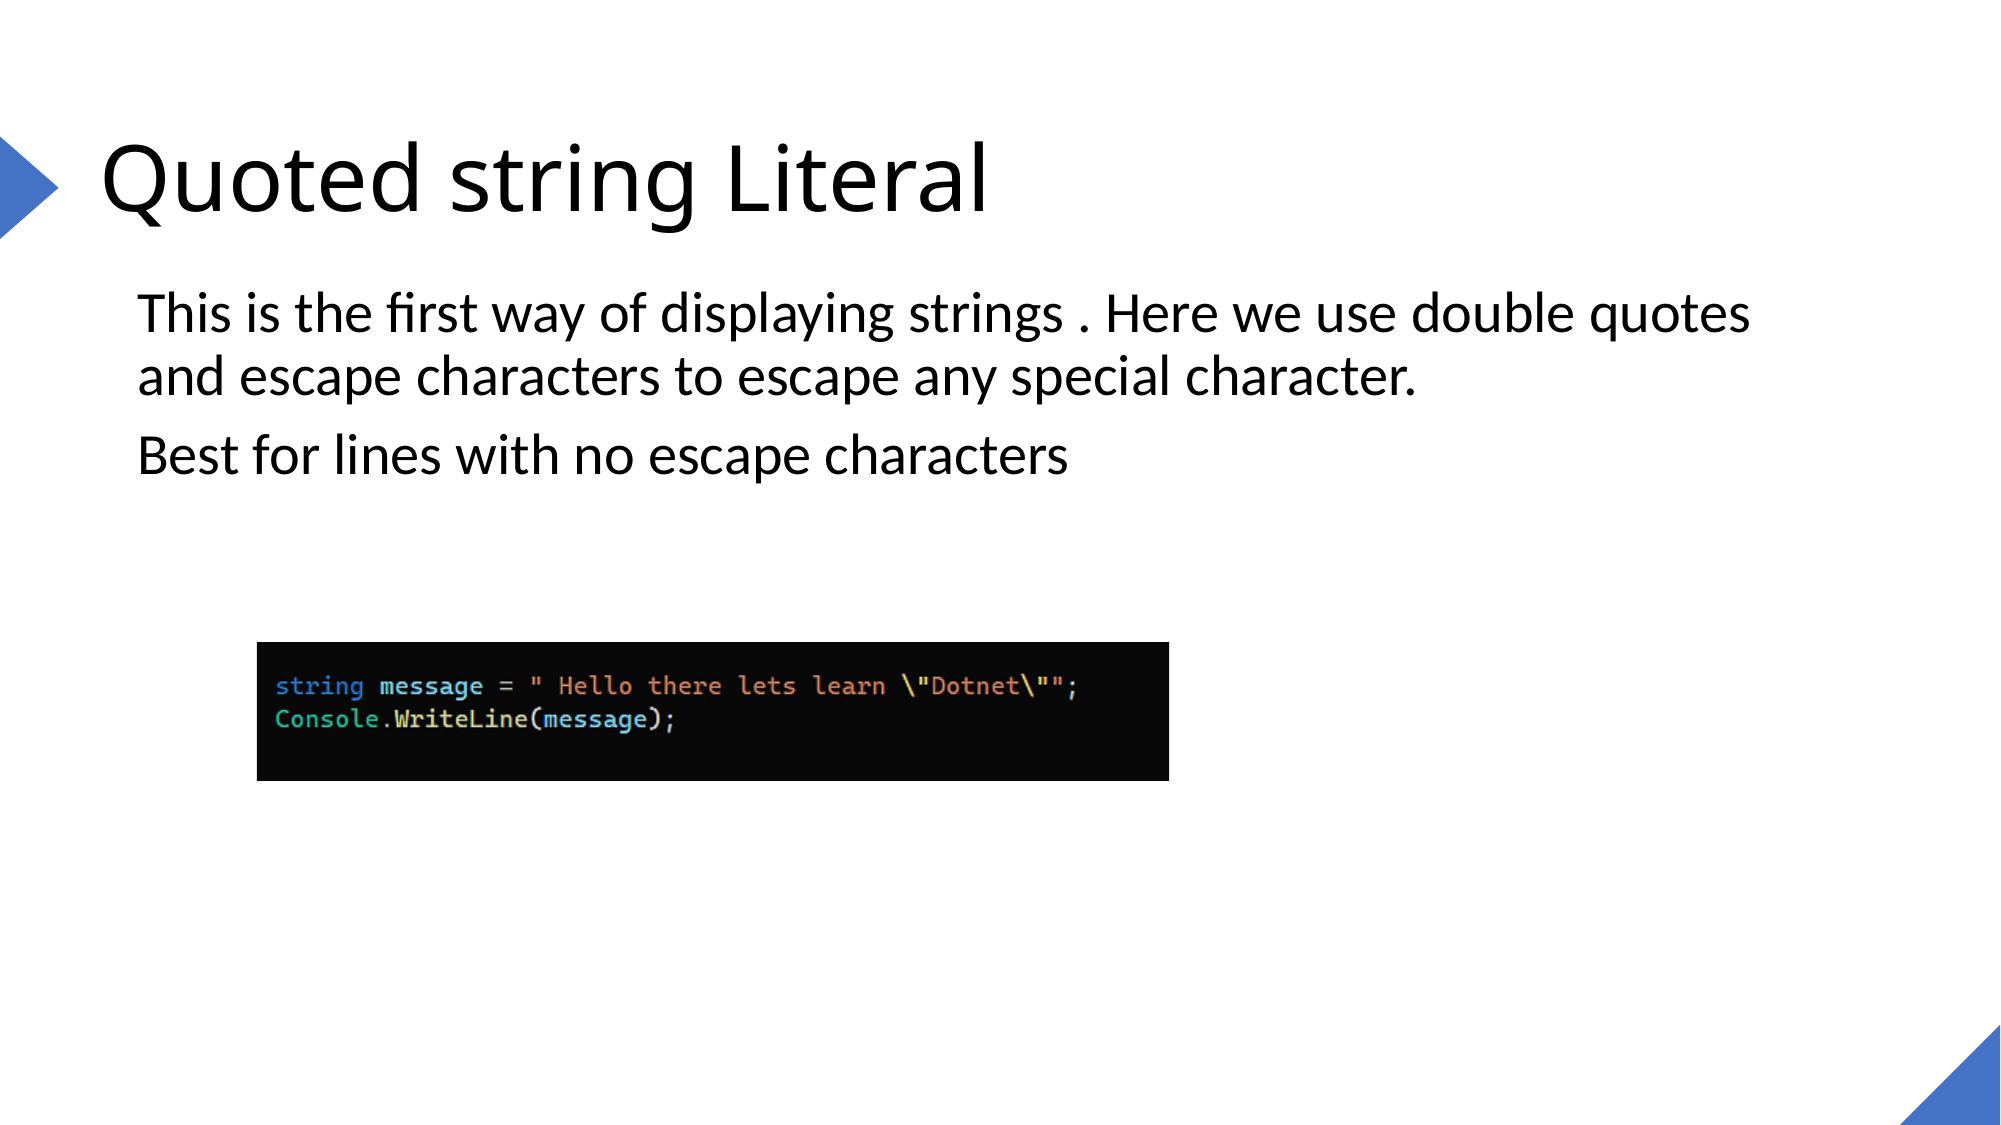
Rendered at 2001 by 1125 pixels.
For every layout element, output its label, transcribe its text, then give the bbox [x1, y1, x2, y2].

list This is the first way of displaying strings . Here we use double quotes and escape characters to escape any special character. Best for lines with no escape characters [112, 282, 1829, 1034]
title Quoted string Literal [99, 132, 1668, 283]
picture [256, 642, 1170, 781]
